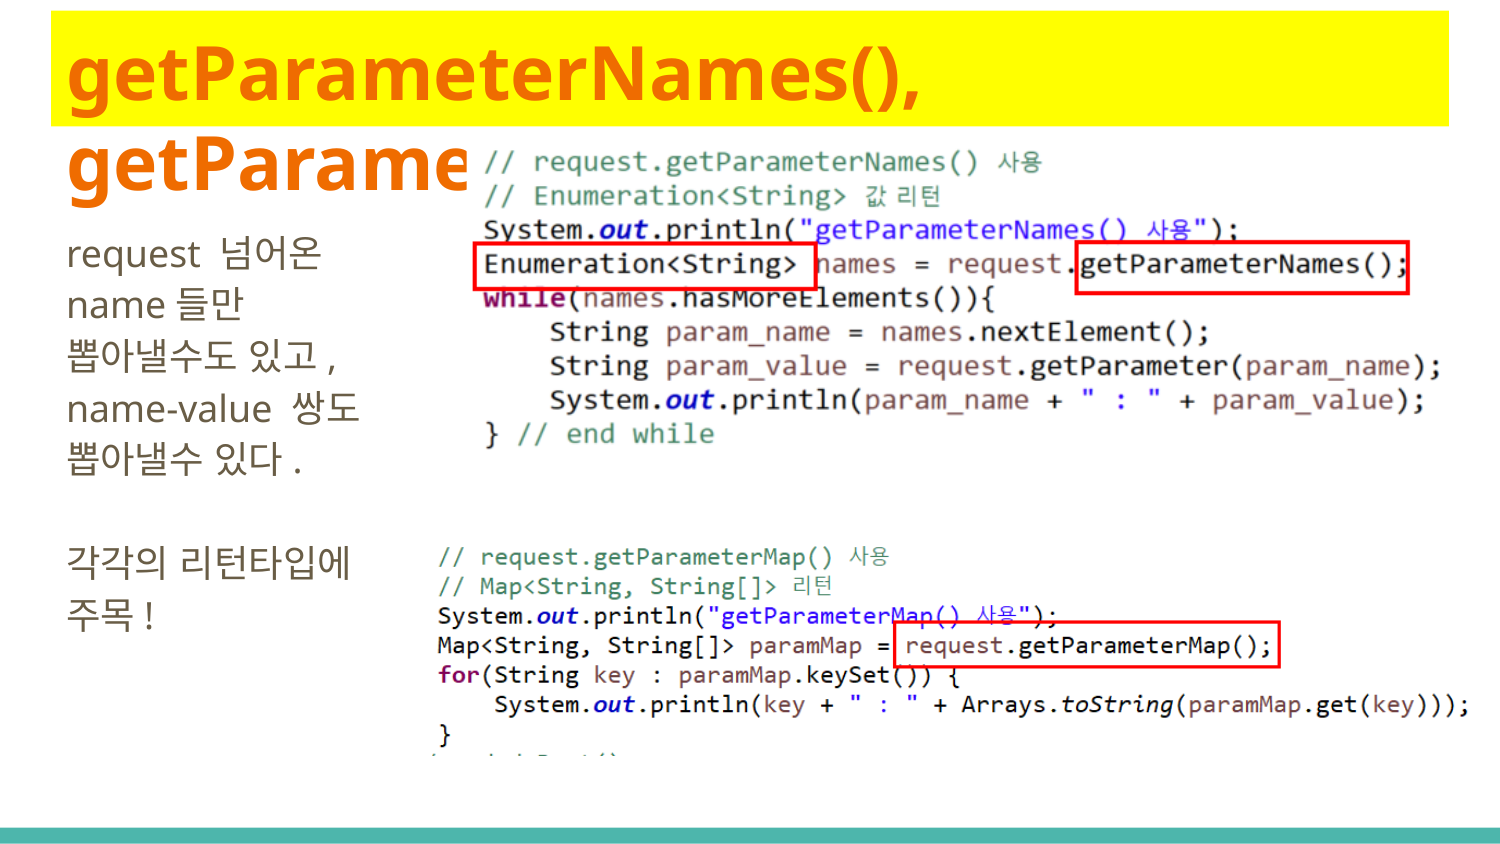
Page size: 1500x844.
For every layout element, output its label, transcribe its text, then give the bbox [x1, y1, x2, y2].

title getParameterNames(), getParameterMap() [51, 10, 1449, 127]
picture [430, 533, 1477, 757]
list request 넘어온 name들만 뽑아낼수도 있고, name-value 쌍도 뽑아낼수 있다. 각각의 리턴타입에 주목! [51, 207, 431, 625]
picture [466, 134, 1476, 481]
